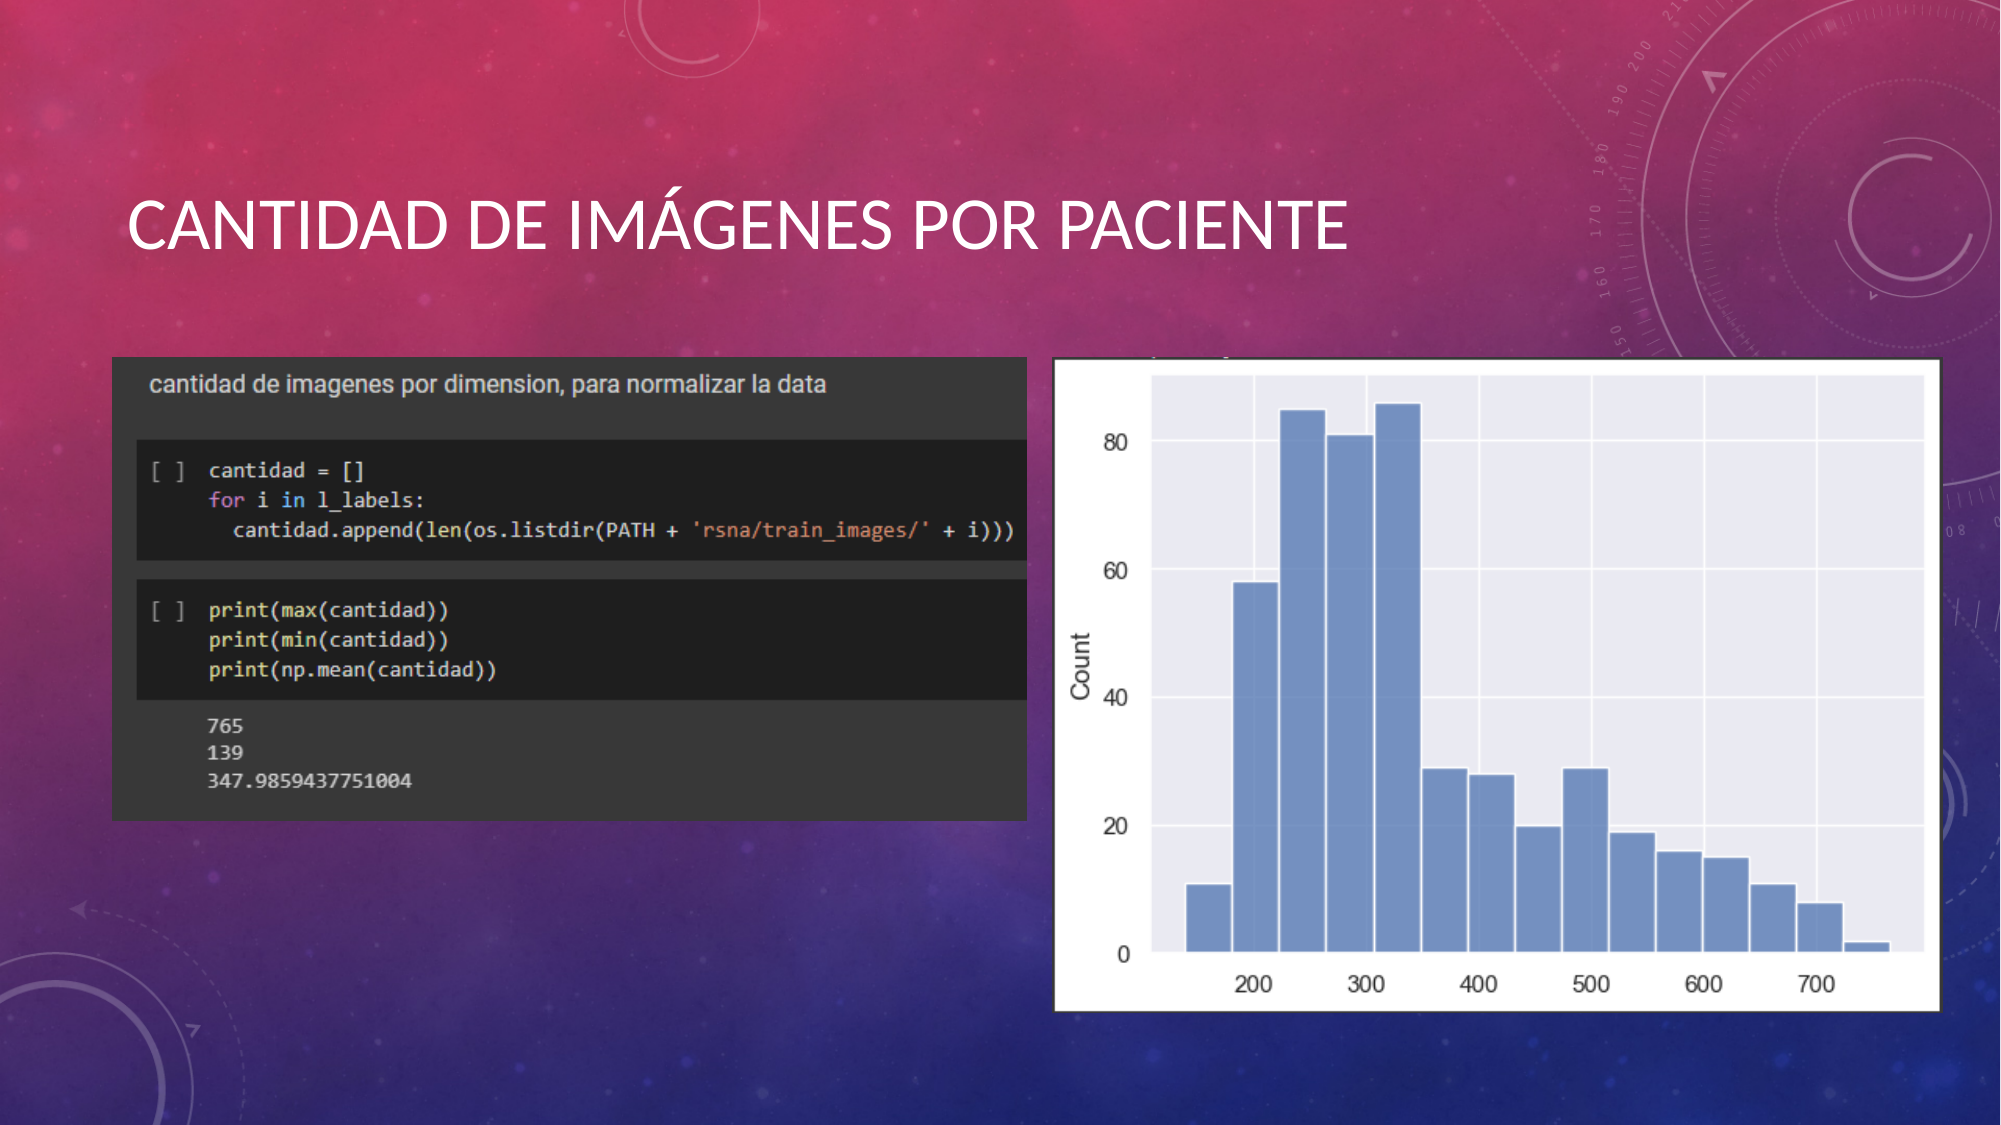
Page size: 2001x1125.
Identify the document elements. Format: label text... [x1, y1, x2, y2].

picture [0, 0, 2001, 1125]
title CANTIDAD DE IMÁGENES POR PACIENTE [112, 99, 1775, 339]
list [112, 357, 1027, 821]
